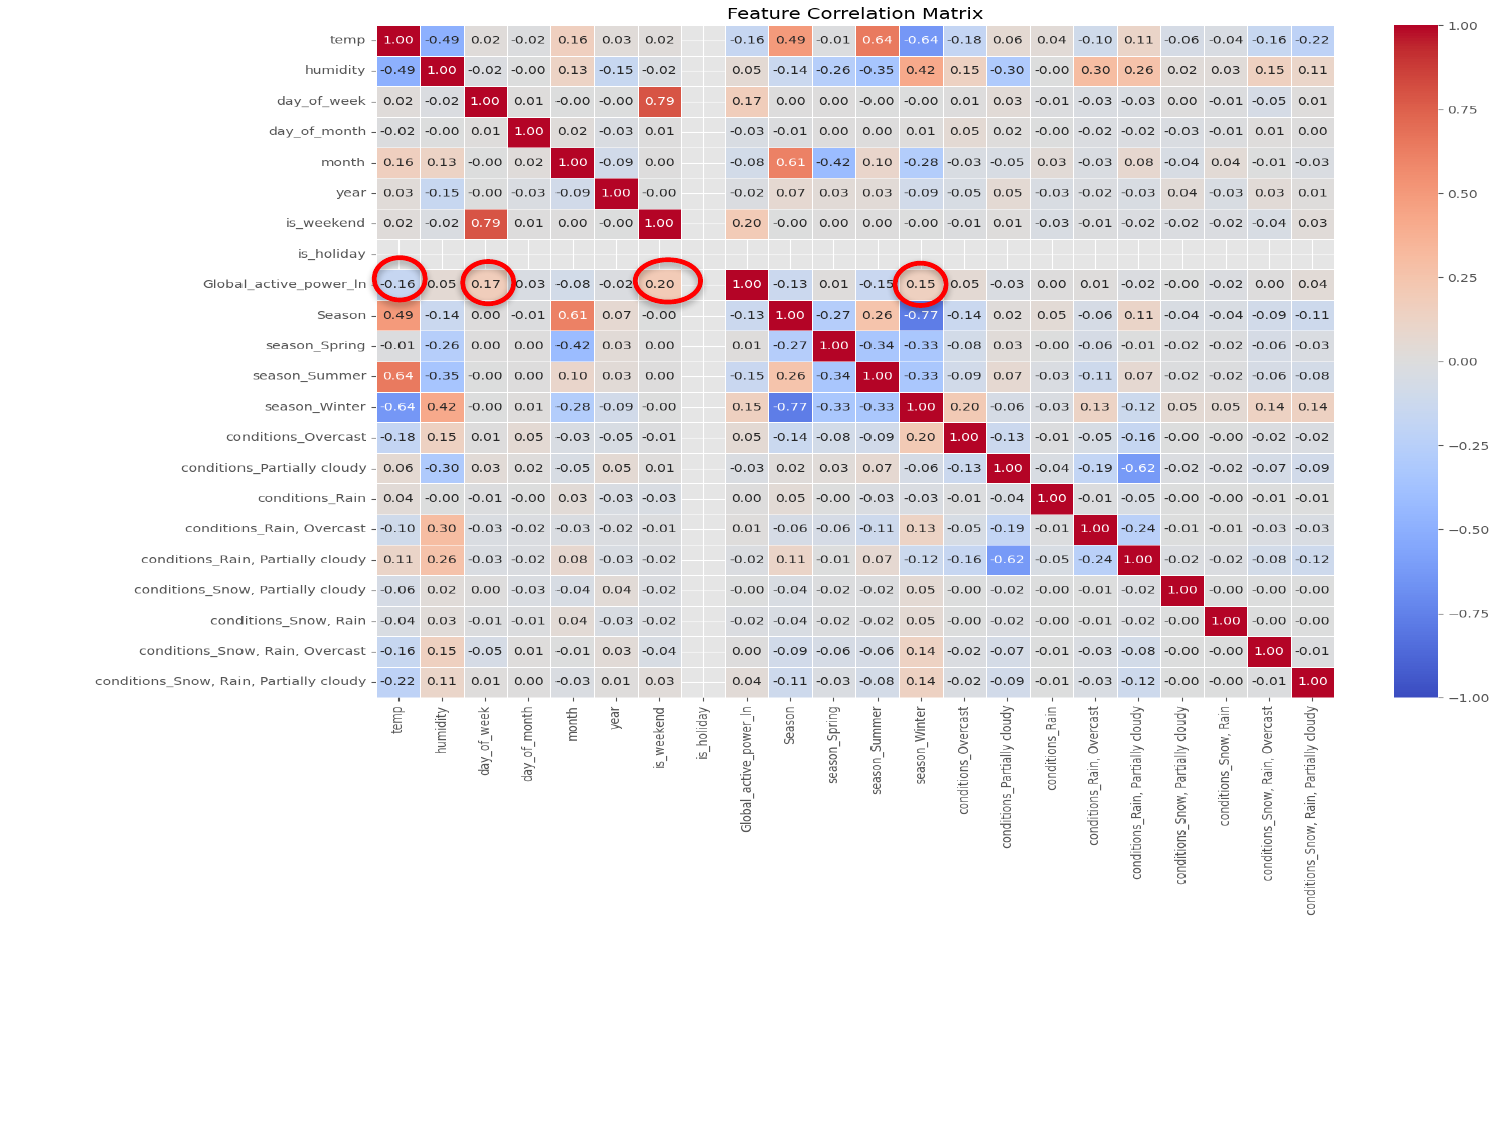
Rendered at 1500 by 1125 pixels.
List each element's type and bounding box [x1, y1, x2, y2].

picture [85, 0, 1500, 922]
